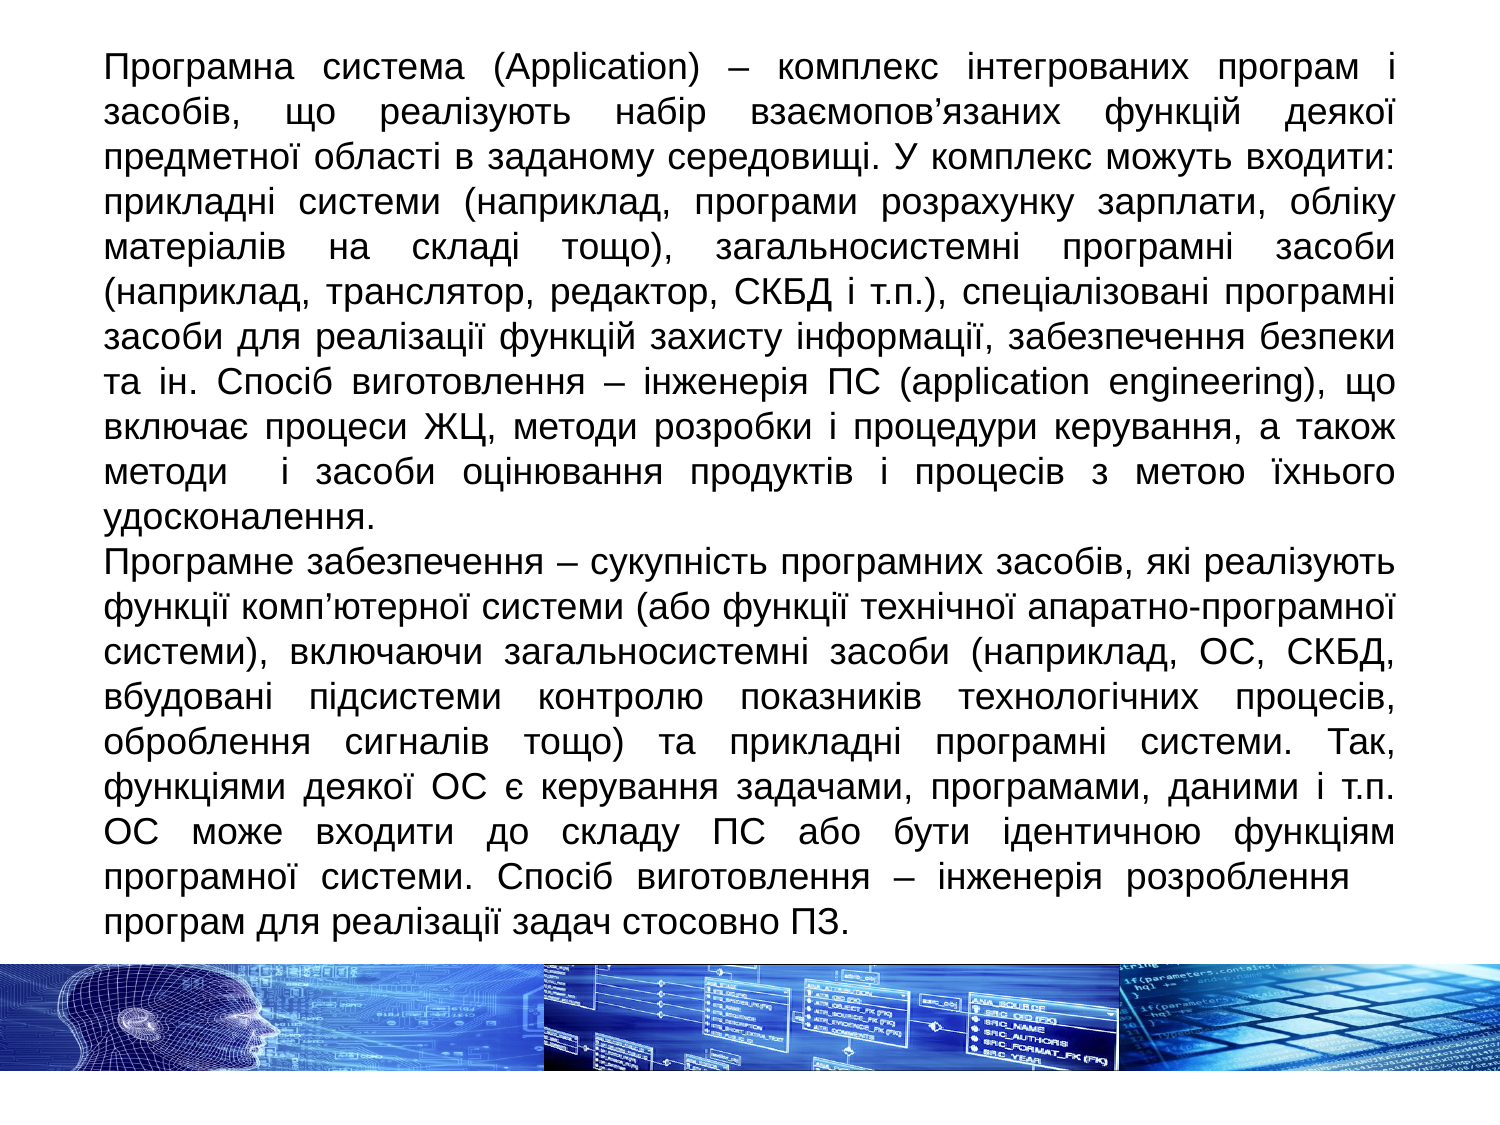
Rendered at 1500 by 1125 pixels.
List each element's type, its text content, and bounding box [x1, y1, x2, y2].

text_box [0, 963, 1500, 1071]
text_box Програмна система (Application) – комплекс інтегрованих програм і засобів, що реалізують набір взаємопов’язаних функцій деякої предметної області в заданому середовищі. У комплекс можуть входити: прикладні системи (наприклад, програми розрахунку зарплати, обліку матеріалів на складі тощо), загальносистемні програмні засоби (наприклад, транслятор, редактор, СКБД і т.п.), спеціалізовані програмні засоби для реалізації функцій захисту інформації, забезпечення безпеки та ін. Спосіб виготовлення – інженерія ПС (application engineering), що включає процеси ЖЦ, методи розробки і процедури керування, а також методи і засоби оцінювання продуктів і процесів з метою їхнього удосконалення. Програмне забезпечення – сукупність програмних засобів, які реалізують функції комп’ютерної системи (або функції технічної апаратно-програмної системи), включаючи загальносистемні засоби (наприклад, ОС, СКБД, вбудовані підсистеми контролю показників технологічних процесів, оброблення сигналів тощо) та прикладні програмні системи. Так, функціями деякої ОС є керування задачами, програмами, даними і т.п. ОС може входити до складу ПС або бути ідентичною функціям програмної системи. Спосіб виготовлення – інженерія розроблення програм для реалізації задач стосовно ПЗ. [88, 34, 1412, 950]
